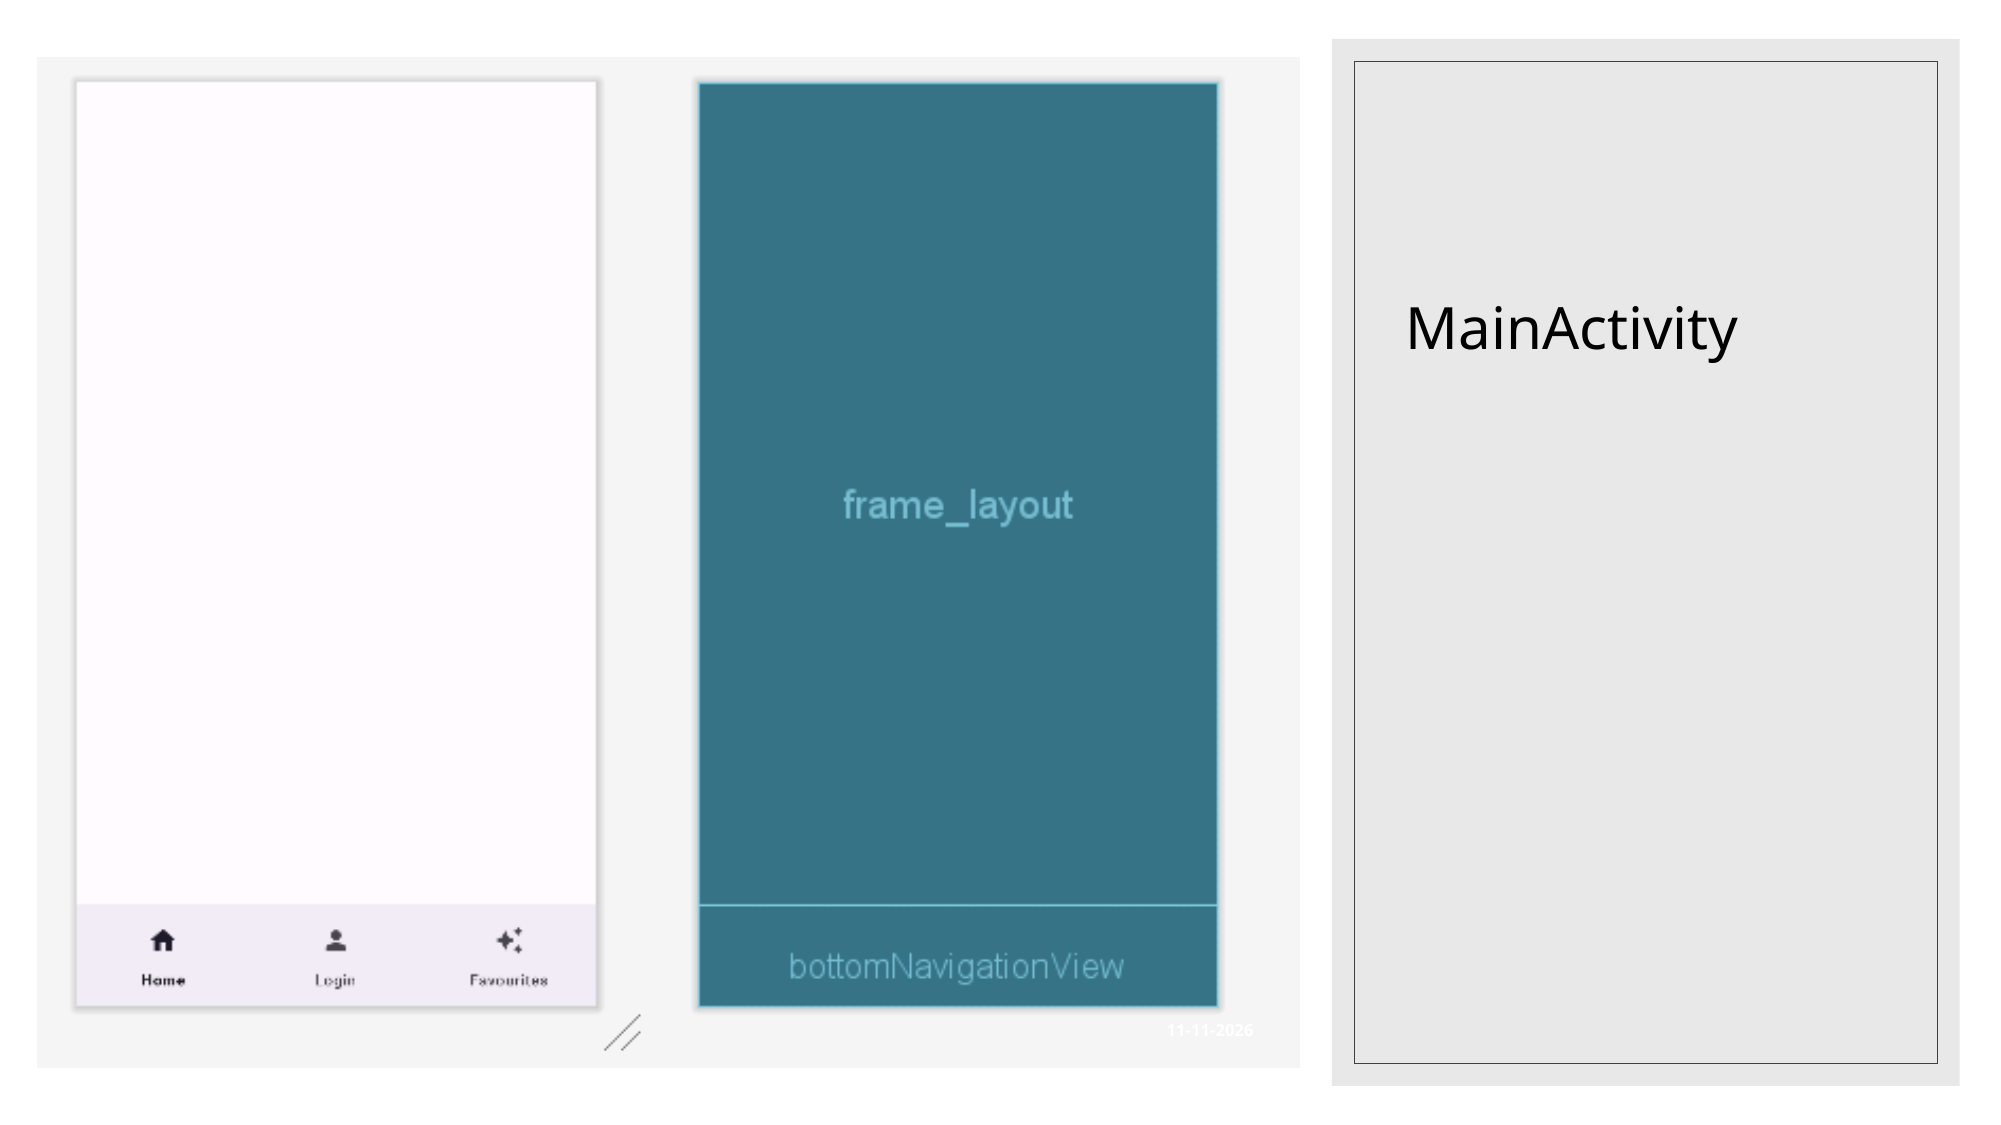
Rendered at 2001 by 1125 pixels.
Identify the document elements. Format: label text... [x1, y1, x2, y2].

picture [37, 57, 1300, 1068]
title MainActivity [1390, 98, 1907, 369]
